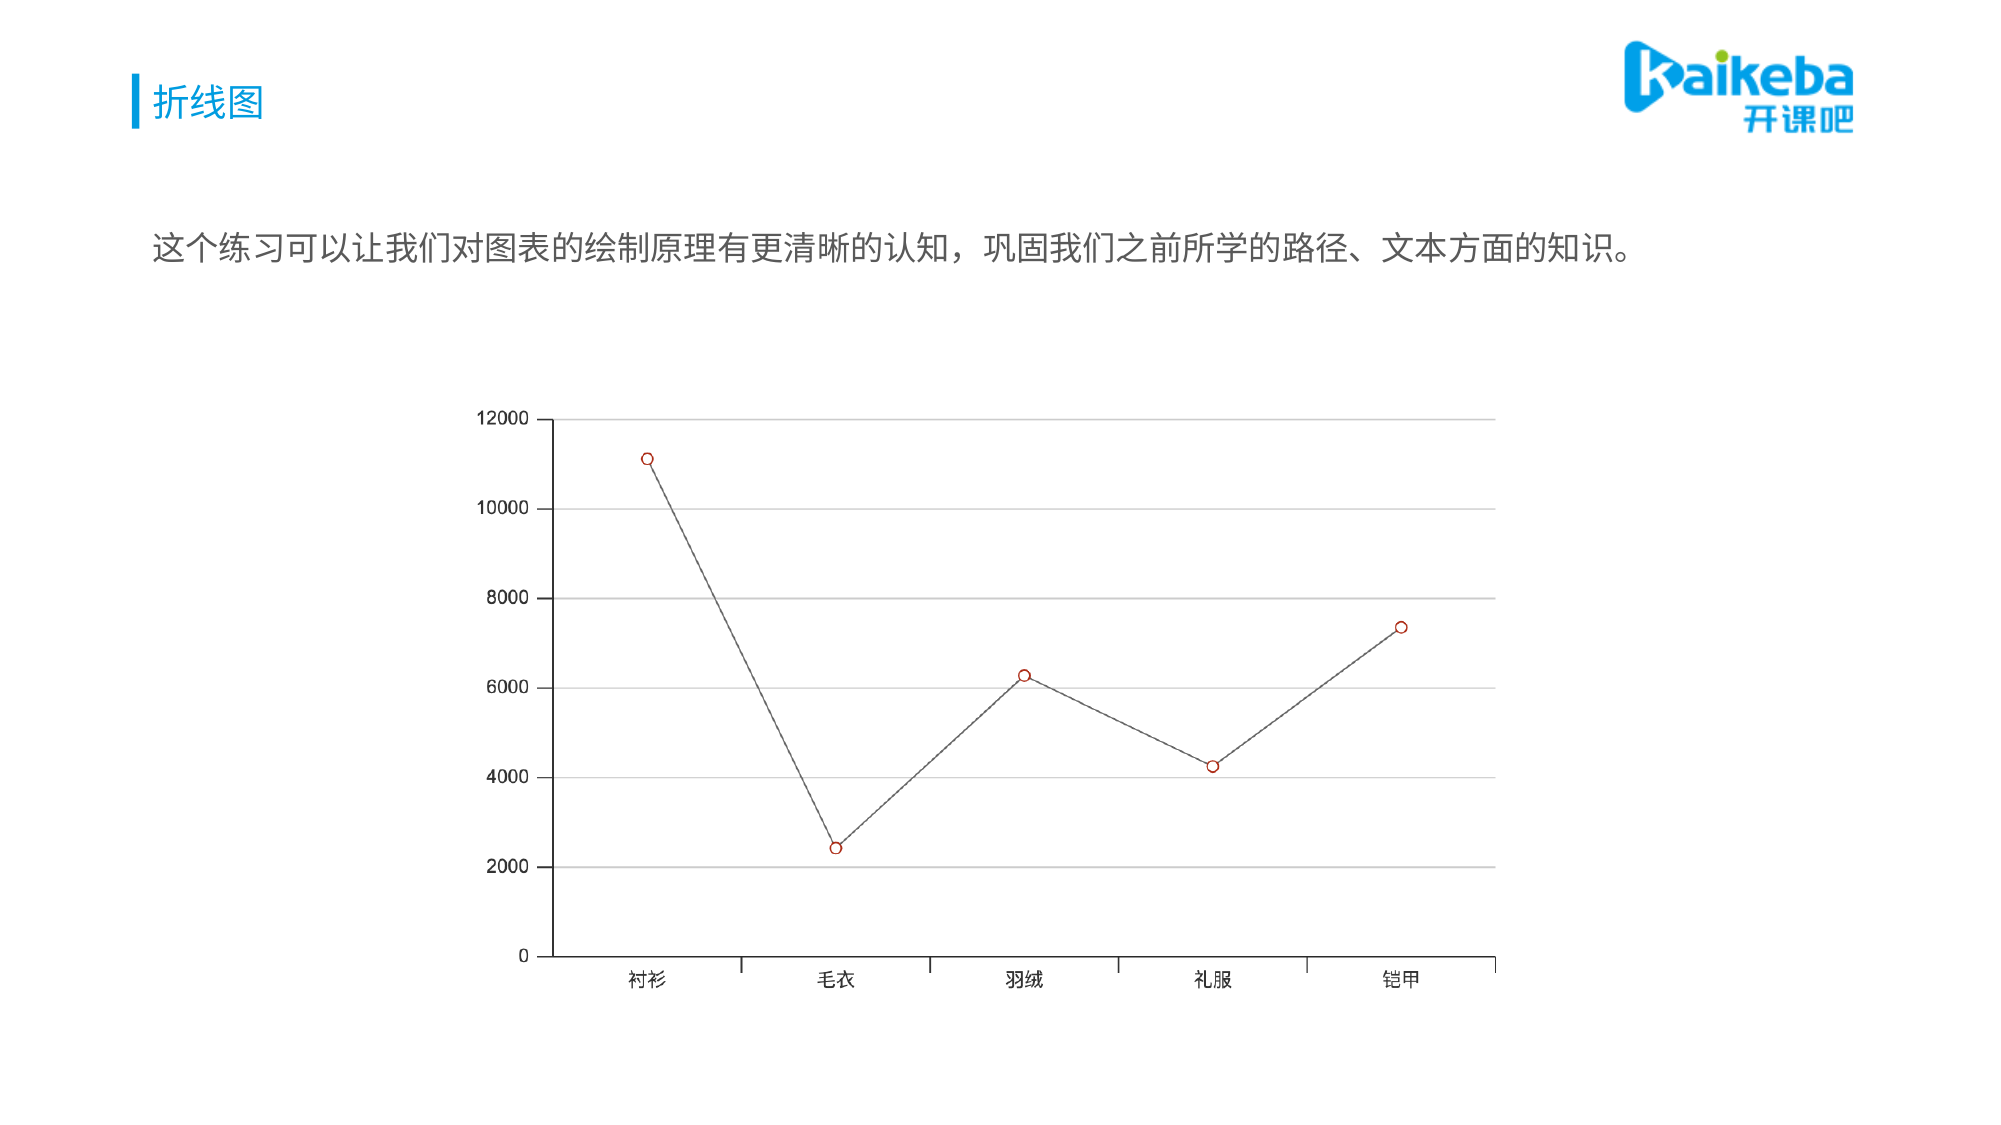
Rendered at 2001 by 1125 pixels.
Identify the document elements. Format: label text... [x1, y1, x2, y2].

picture [460, 388, 1540, 1014]
picture [1640, 50, 1650, 59]
title 折线图 [137, 59, 1863, 148]
list 这个练习可以让我们对图表的绘制原理有更清晰的认知，巩固我们之前所学的路径、文本方面的知识。 [137, 199, 1863, 1014]
picture [1612, 31, 1866, 143]
